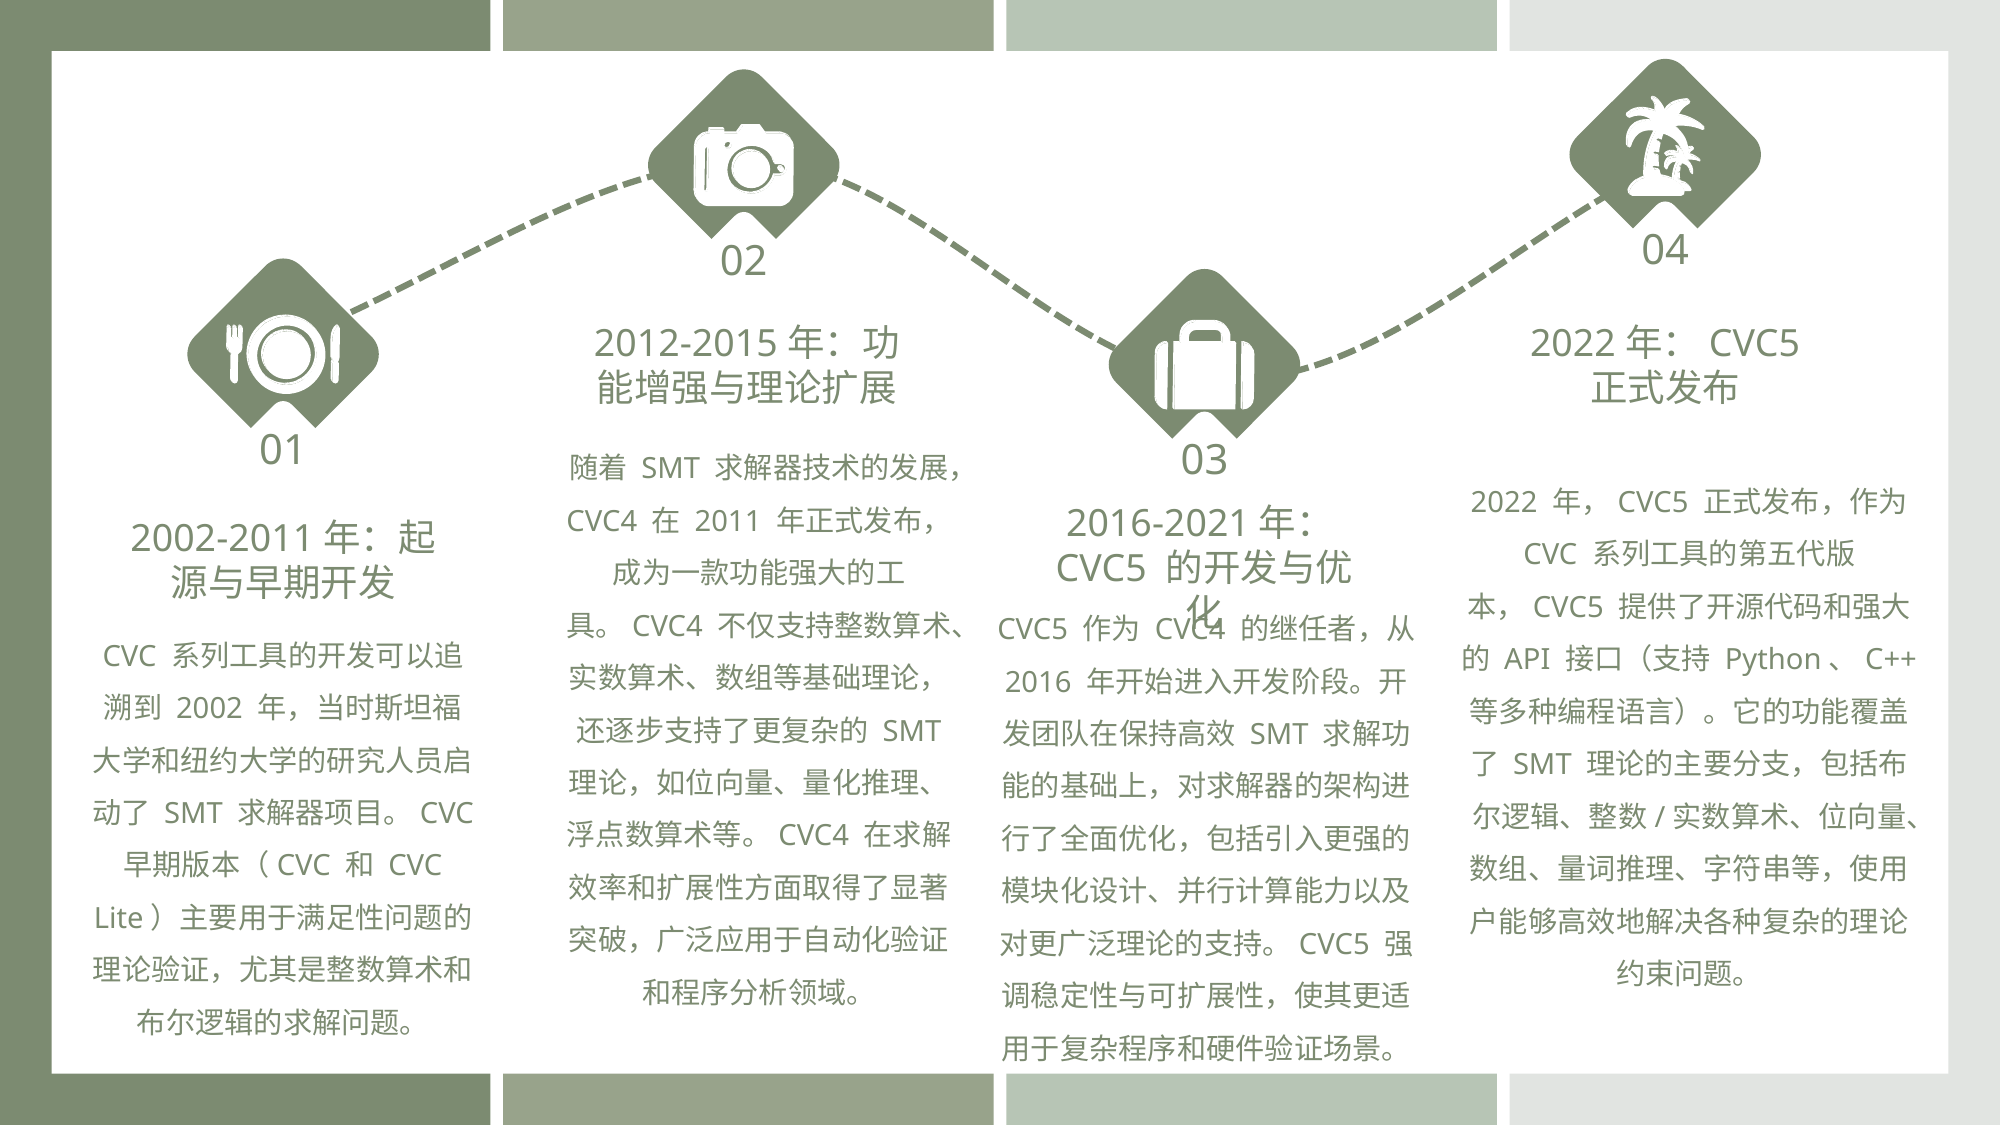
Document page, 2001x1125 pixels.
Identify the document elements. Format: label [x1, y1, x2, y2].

text_box [977, 289, 1436, 1073]
text_box [416, 214, 546, 316]
text_box [972, 193, 1446, 308]
text_box [76, 279, 490, 1046]
text_box [1446, 79, 1932, 946]
text_box [546, 90, 972, 965]
